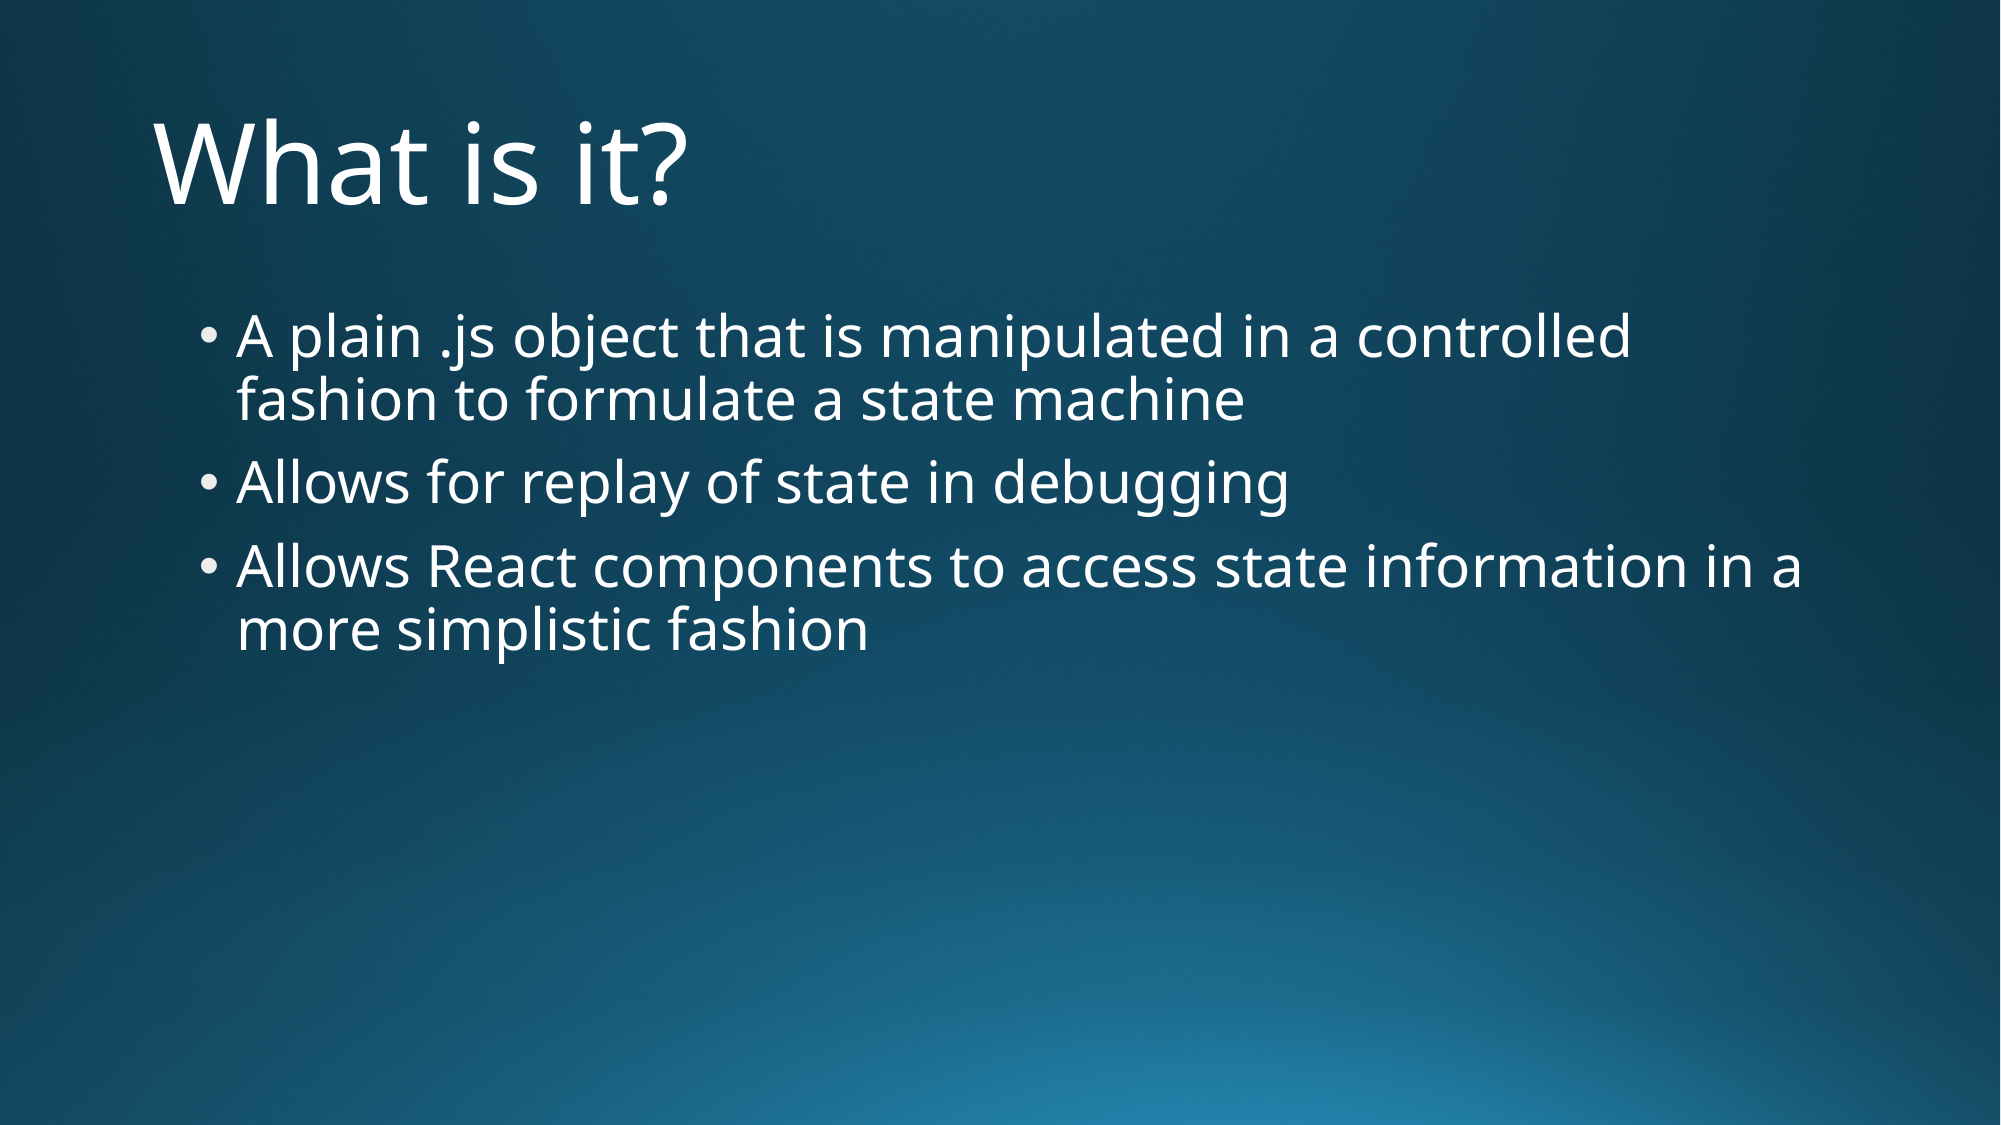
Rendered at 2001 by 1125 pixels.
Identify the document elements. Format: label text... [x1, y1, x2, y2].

list A plain .js object that is manipulated in a controlled fashion to formulate a state machine Allows for replay of state in debugging Allows React components to access state information in a more simplistic fashion [183, 299, 1863, 1014]
picture [0, 0, 2001, 1125]
title What is it? [137, 59, 1863, 278]
